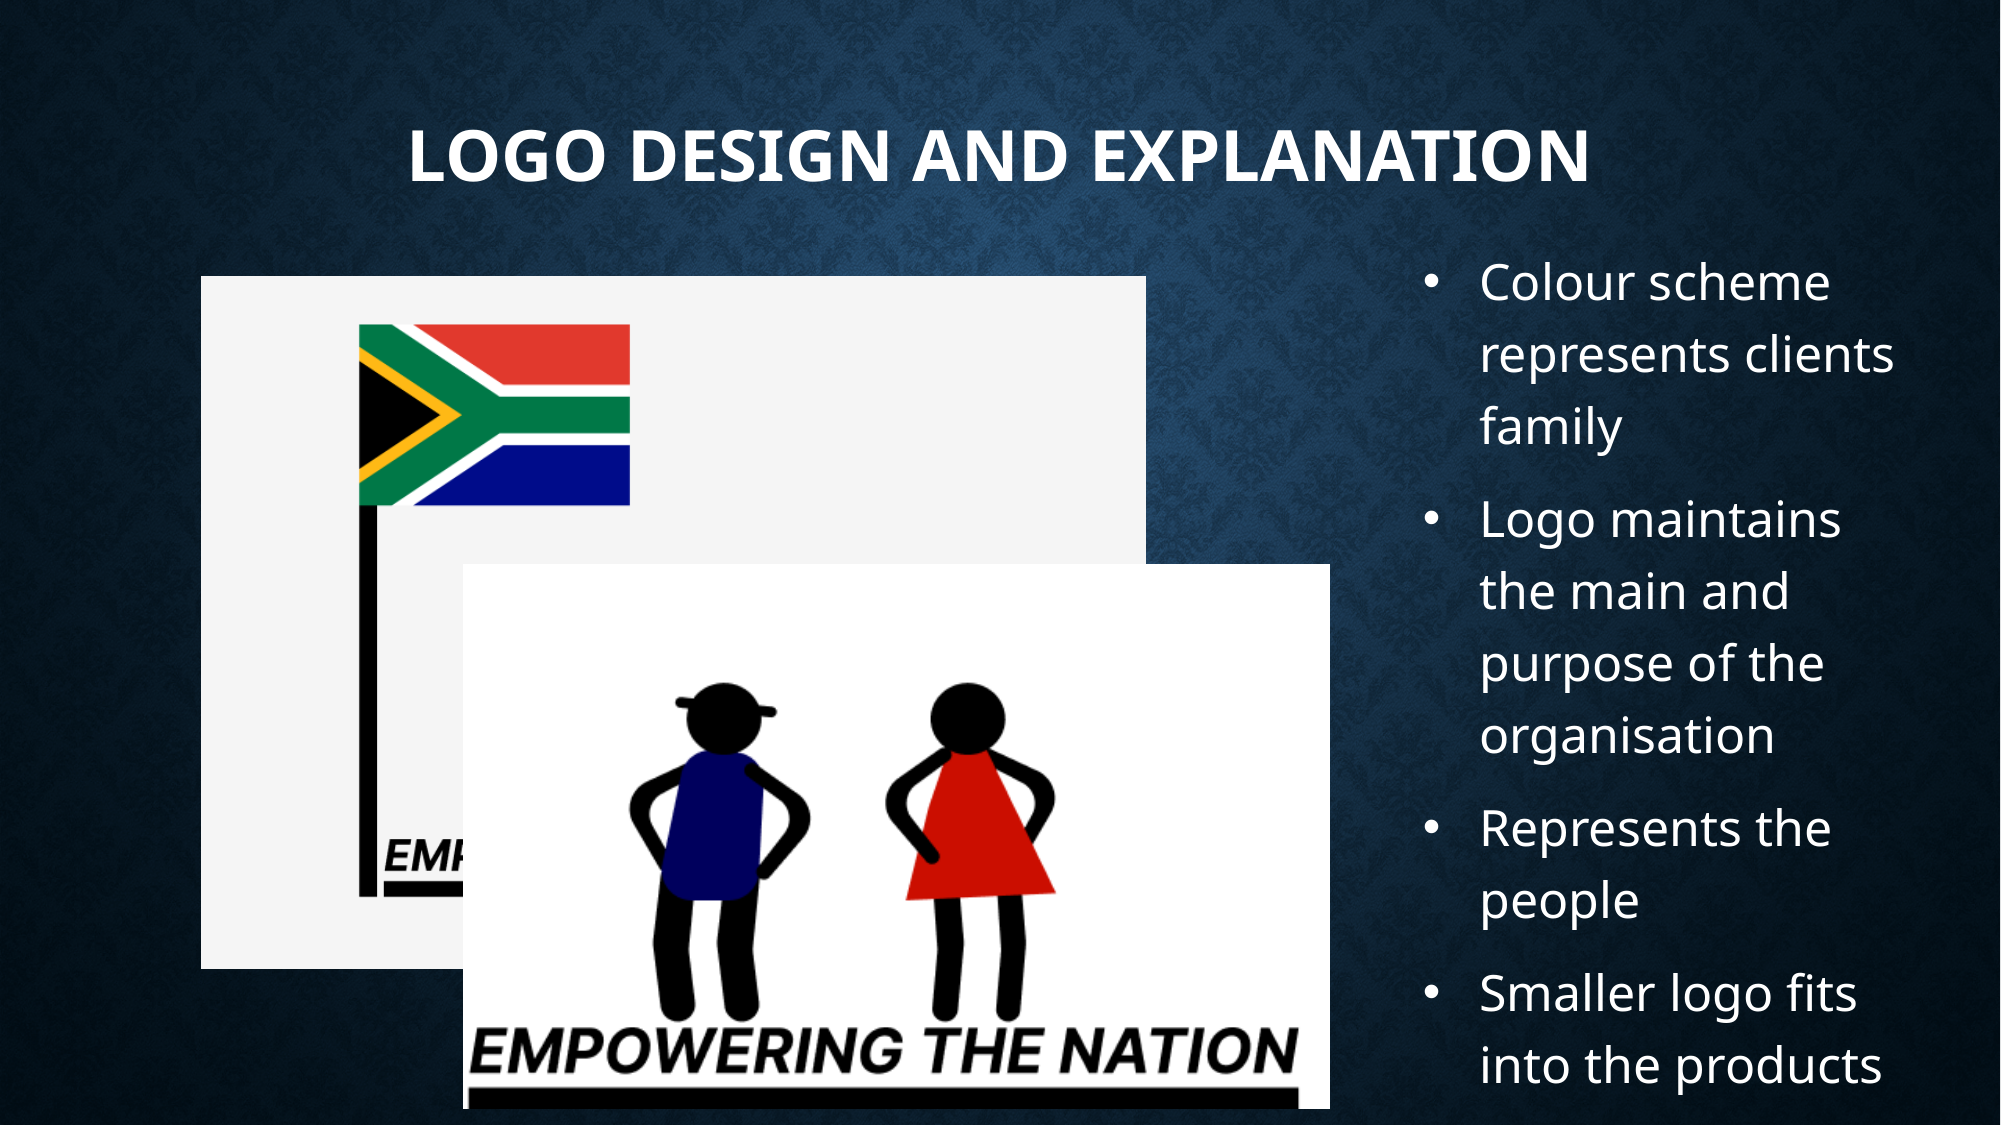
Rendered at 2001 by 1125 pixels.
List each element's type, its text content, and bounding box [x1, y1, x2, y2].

list Colour scheme represents clients family Logo maintains the main and purpose of the organisation Represents the people Smaller logo fits into the products [1407, 231, 1913, 1109]
title Logo design and explanation [201, 55, 1799, 204]
picture [201, 275, 1331, 1110]
